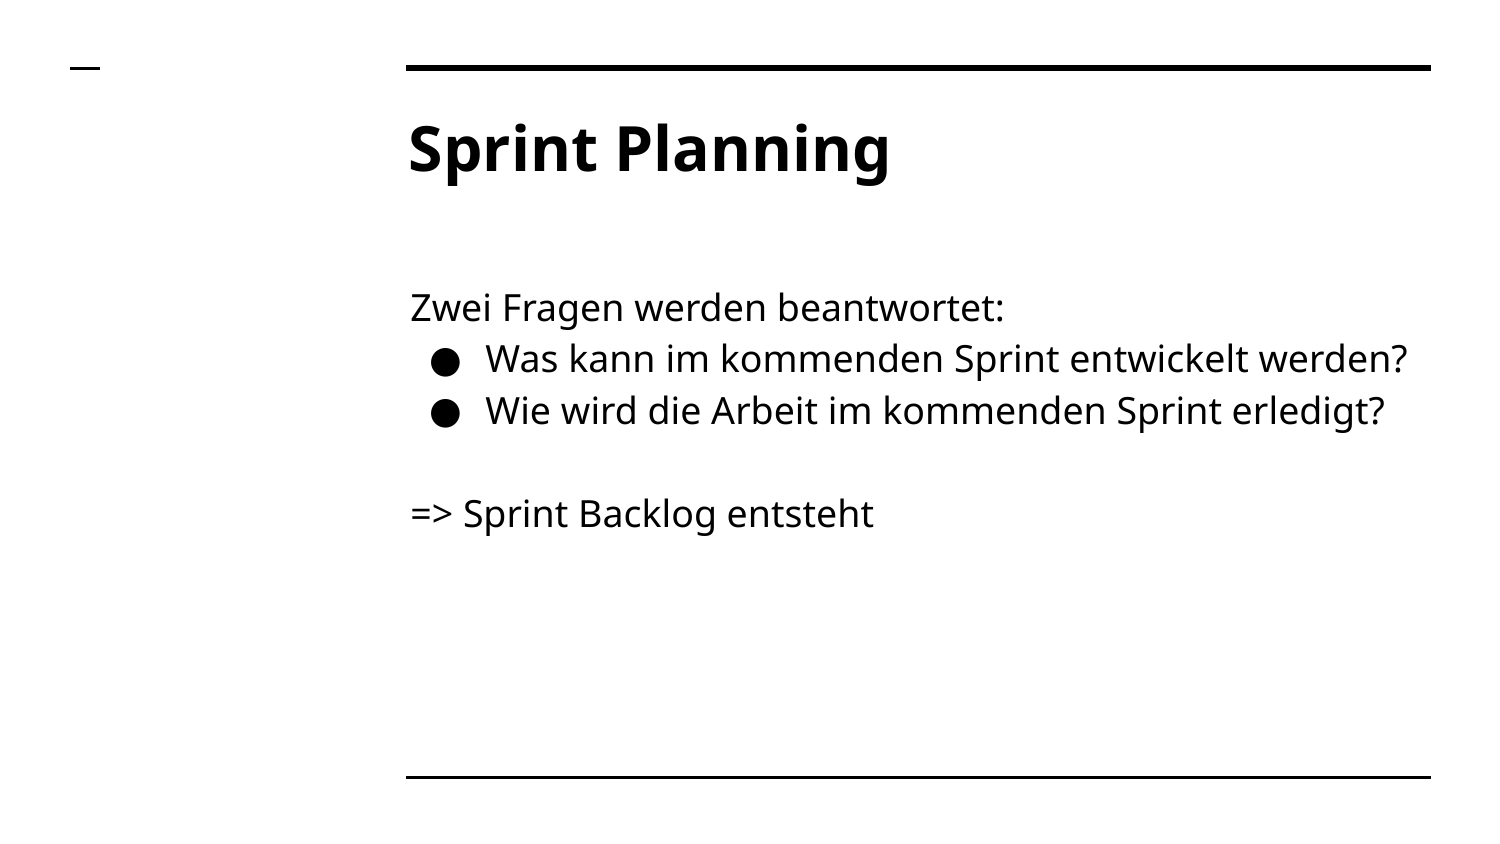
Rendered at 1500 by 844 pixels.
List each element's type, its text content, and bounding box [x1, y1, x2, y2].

title Sprint Planning [393, 94, 1431, 199]
list Zwei Fragen werden beantwortet: Was kann im kommenden Sprint entwickelt werden? Wie wird die Arbeit im kommenden Sprint erledigt? => Sprint Backlog entsteht [395, 261, 1433, 755]
